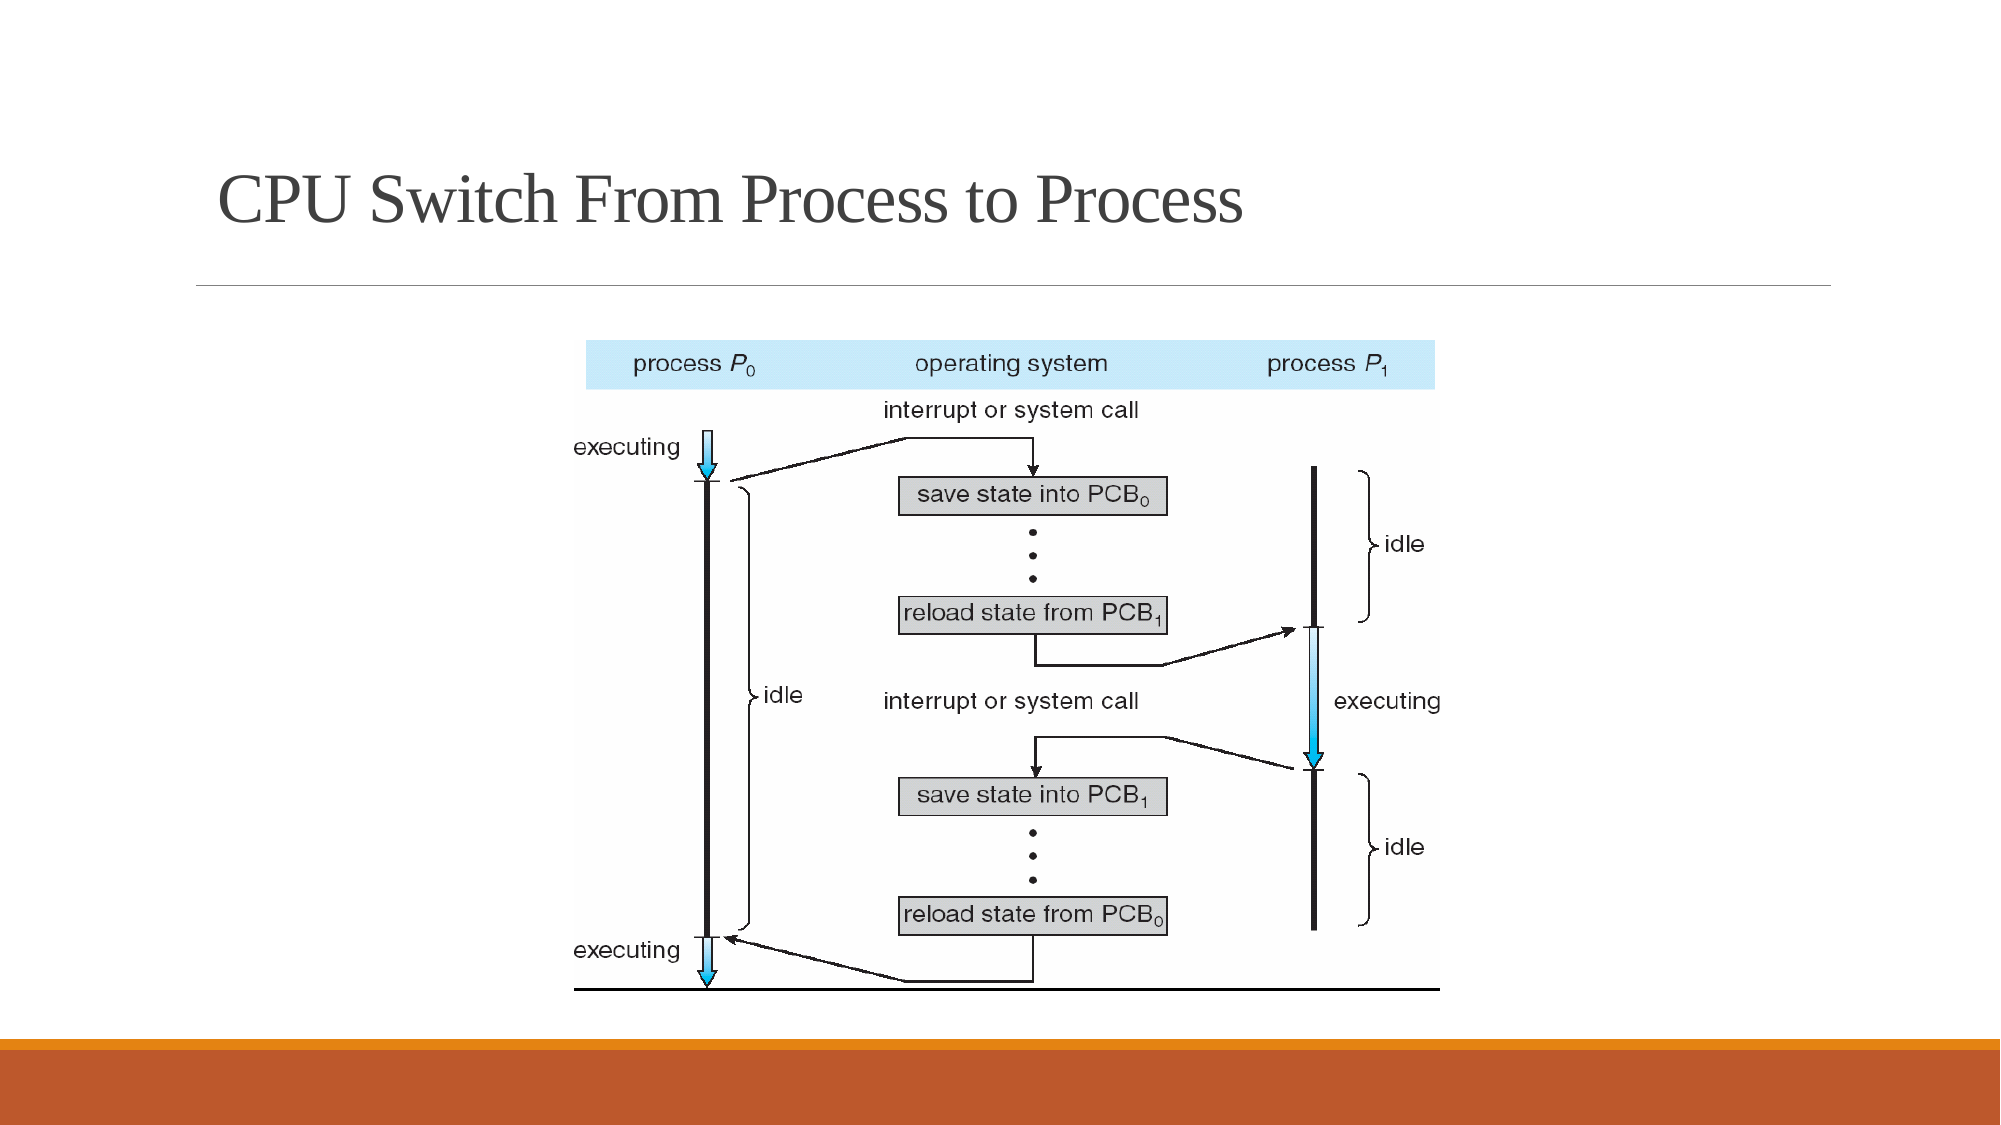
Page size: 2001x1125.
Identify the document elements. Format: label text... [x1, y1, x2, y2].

picture [483, 310, 1628, 1017]
title CPU Switch From Process to Process [202, 150, 1553, 245]
